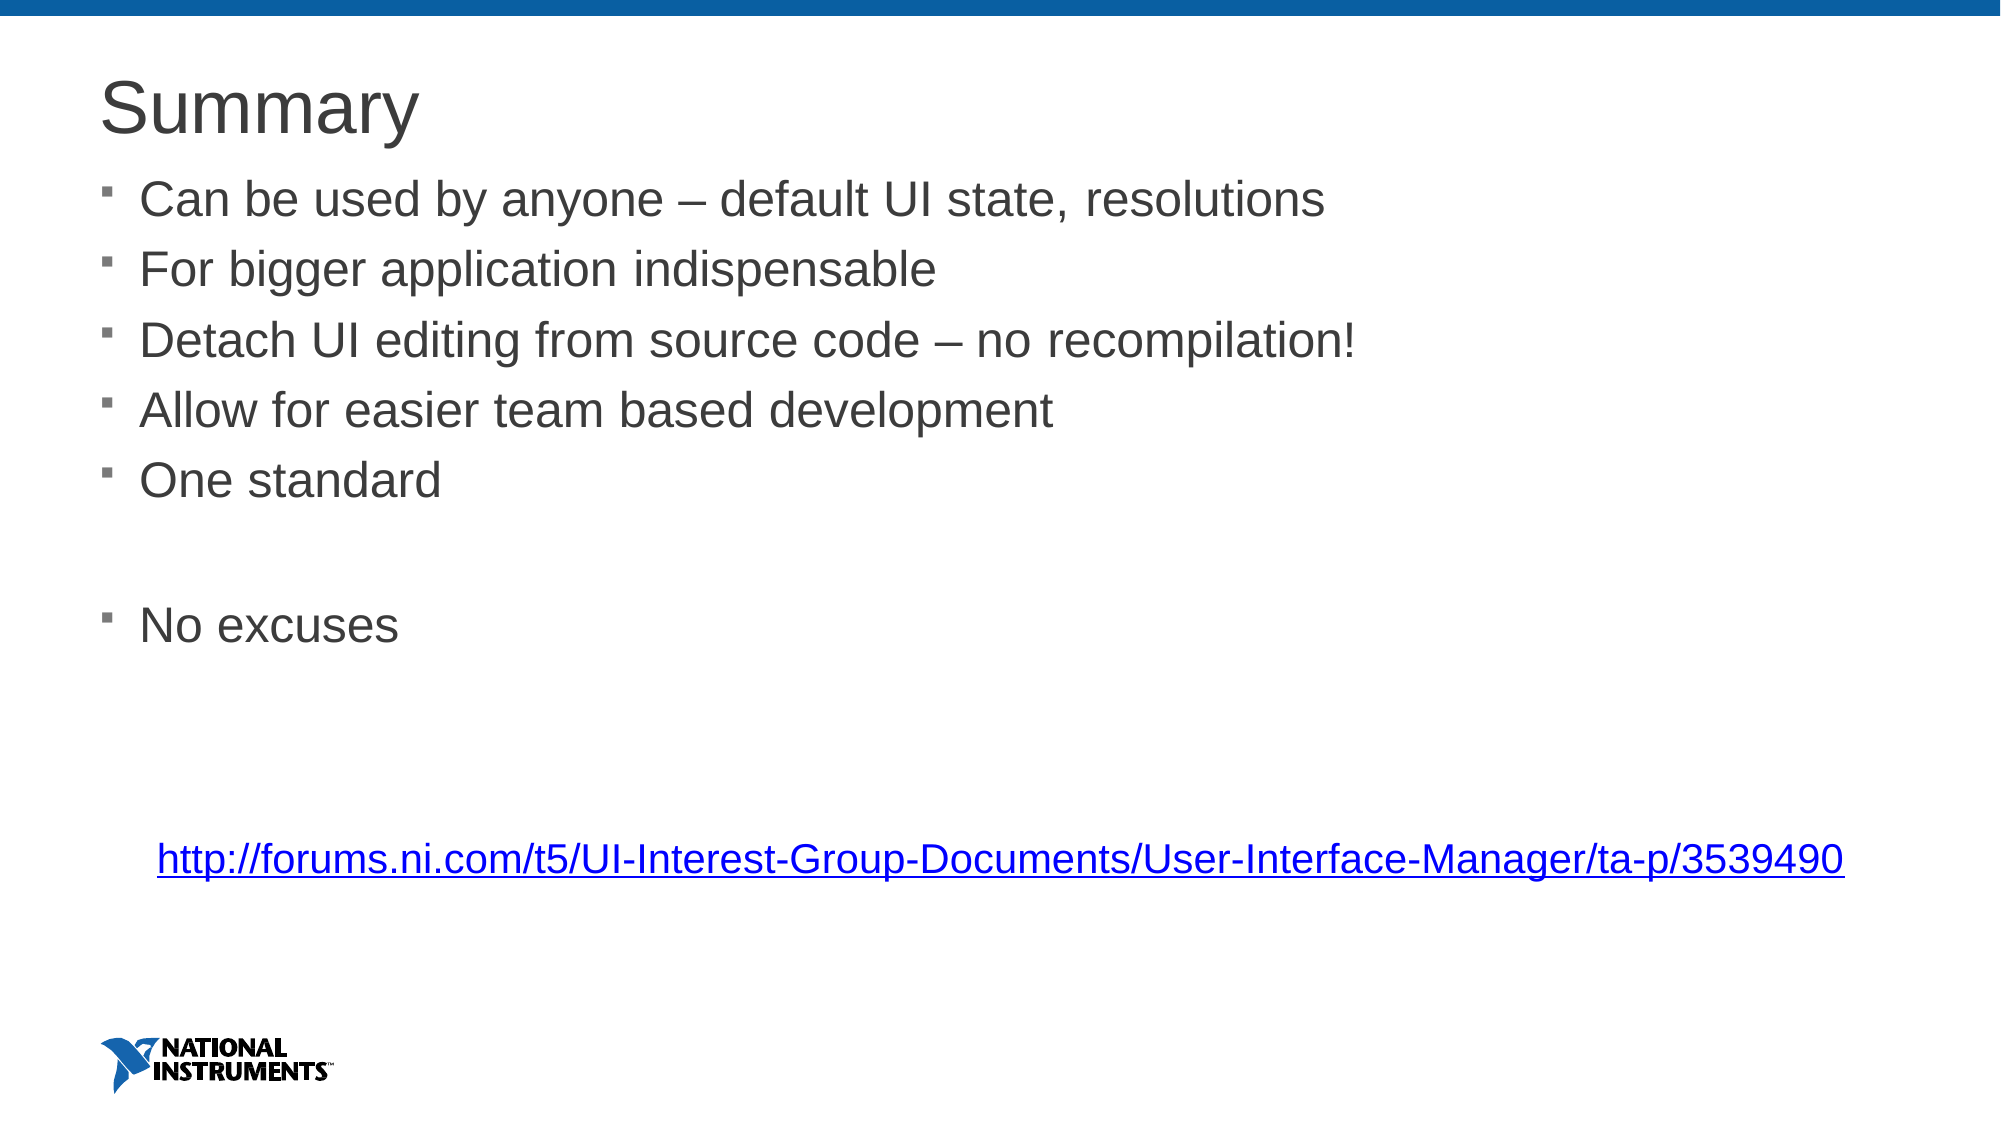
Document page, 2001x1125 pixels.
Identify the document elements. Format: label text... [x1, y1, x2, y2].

title Summary [97, 58, 1903, 166]
text_box Can be used by anyone – default UI state, resolutions For bigger application indispensable Detach UI editing from source code – no recompilation! Allow for easier team based development One standard No excuses http://forums.ni.com/t5/UI-Interest-Group-Documents/User-Interface-Manager/ta-p/3539490 [97, 166, 1903, 883]
